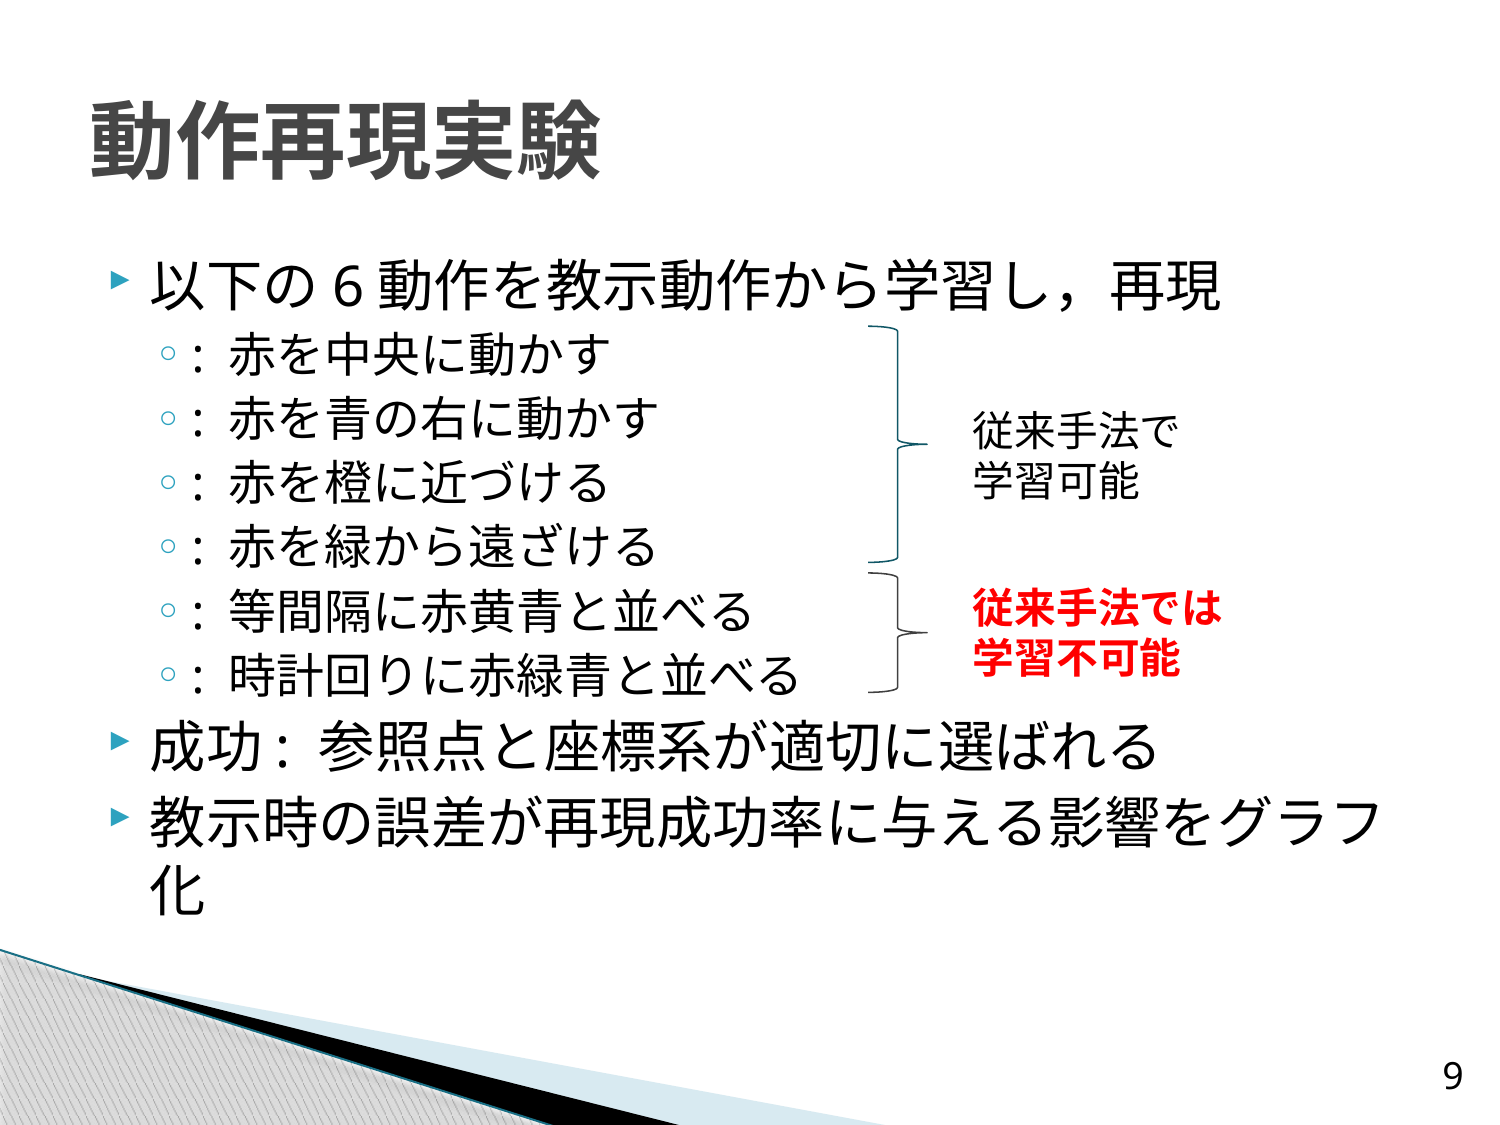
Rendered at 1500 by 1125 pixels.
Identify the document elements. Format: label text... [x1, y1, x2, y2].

text_box [868, 325, 928, 564]
text_box 従来手法では 学習不可能 [958, 574, 1500, 690]
slide_number 9 [1399, 1051, 1479, 1112]
title 動作再現実験 [75, 45, 1425, 233]
text_box [868, 572, 928, 694]
text_box 従来手法で 学習可能 [958, 397, 1360, 513]
